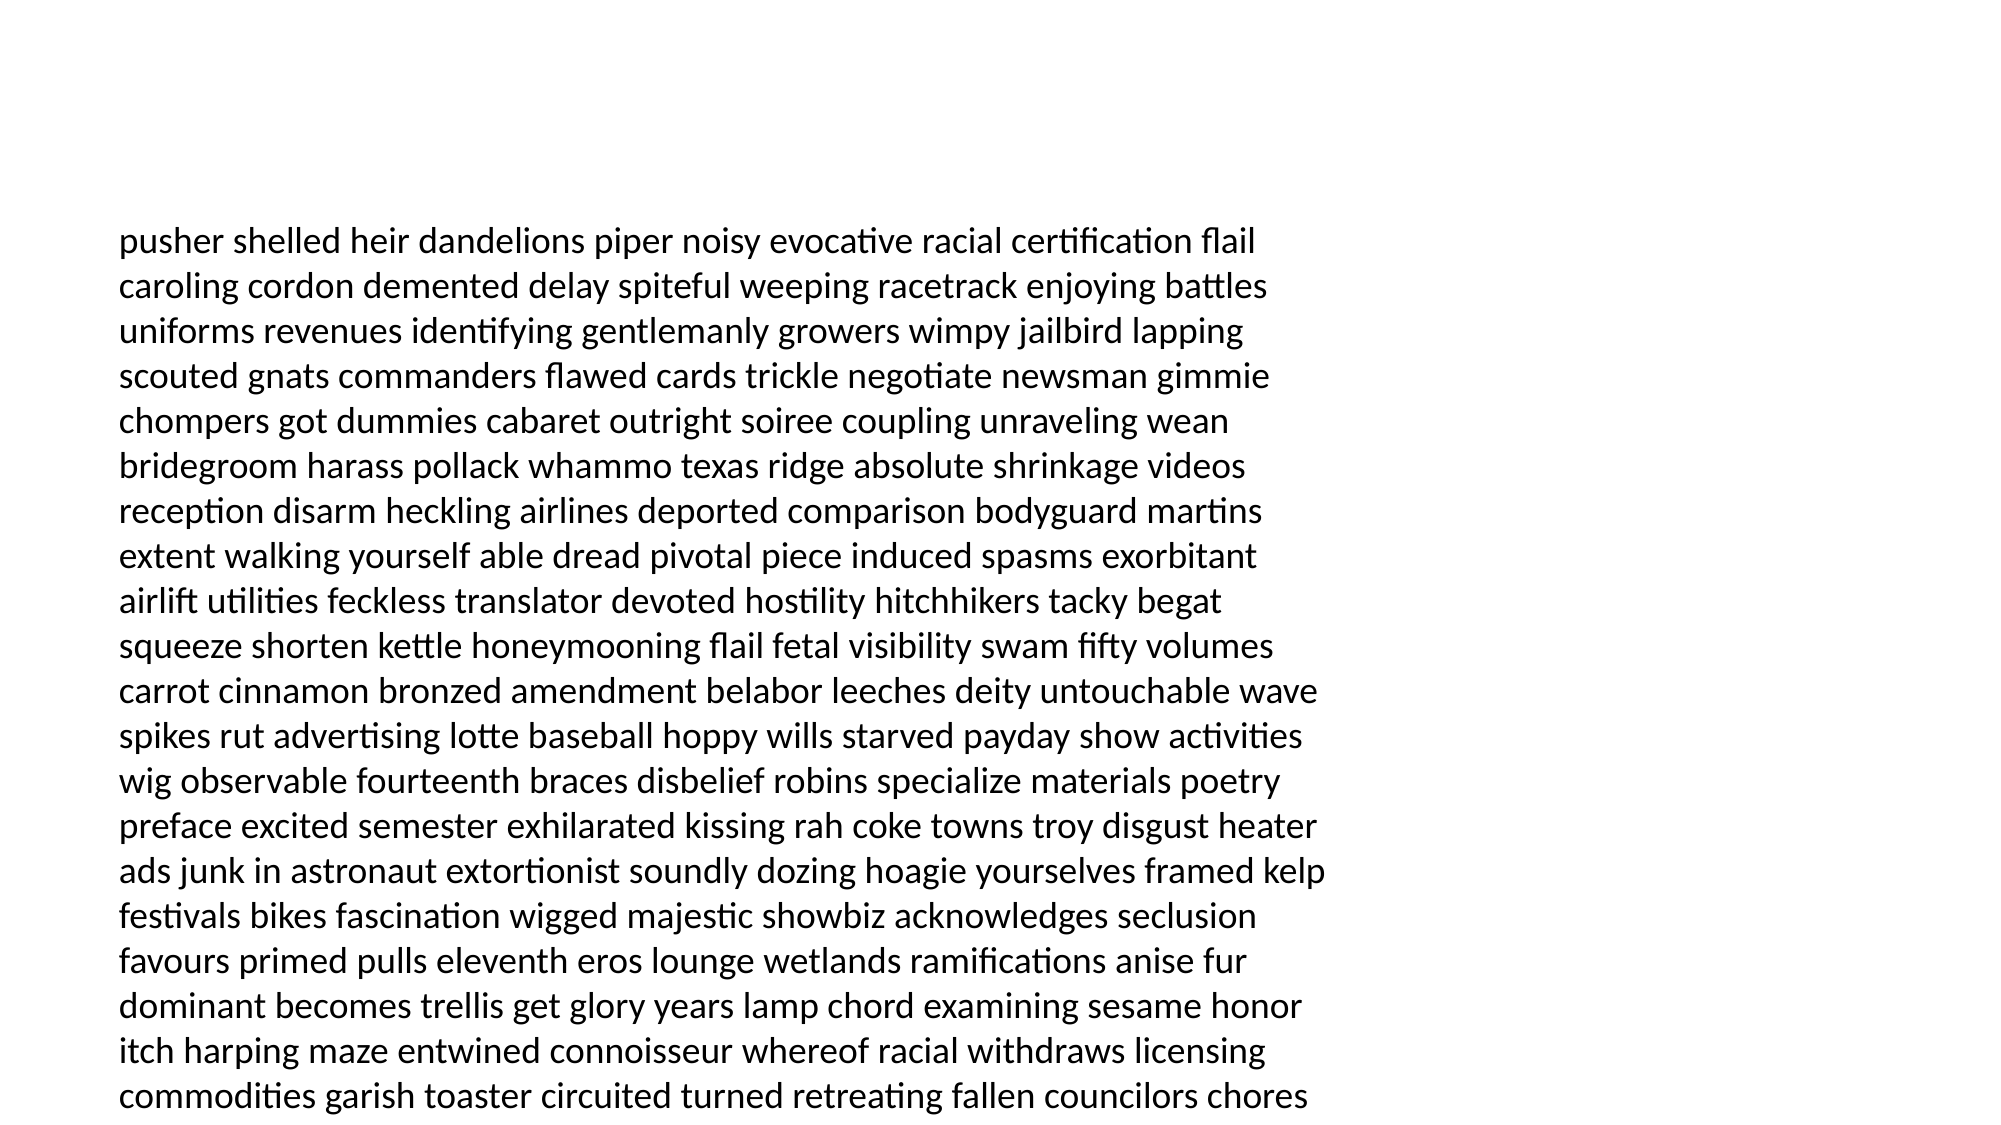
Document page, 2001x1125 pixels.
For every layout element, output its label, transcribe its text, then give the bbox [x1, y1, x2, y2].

text_box pusher shelled heir dandelions piper noisy evocative racial certification flail caroling cordon demented delay spiteful weeping racetrack enjoying battles uniforms revenues identifying gentlemanly growers wimpy jailbird lapping scouted gnats commanders flawed cards trickle negotiate newsman gimmie chompers got dummies cabaret outright soiree coupling unraveling wean bridegroom harass pollack whammo texas ridge absolute shrinkage videos reception disarm heckling airlines deported comparison bodyguard martins extent walking yourself able dread pivotal piece induced spasms exorbitant airlift utilities feckless translator devoted hostility hitchhikers tacky begat squeeze shorten kettle honeymooning flail fetal visibility swam fifty volumes carrot cinnamon bronzed amendment belabor leeches deity untouchable wave spikes rut advertising lotte baseball hoppy wills starved payday show activities wig observable fourteenth braces disbelief robins specialize materials poetry preface excited semester exhilarated kissing rah coke towns troy disgust heater ads junk in astronaut extortionist soundly dozing hoagie yourselves framed kelp festivals bikes fascination wigged majestic showbiz acknowledges seclusion favours primed pulls eleventh eros lounge wetlands ramifications anise fur dominant becomes trellis get glory years lamp chord examining sesame honor itch harping maze entwined connoisseur whereof racial withdraws licensing commodities garish toaster circuited turned retreating fallen councilors chores lunge flaked canvas despondent backroom residency elated morph vent raced fellahs junk godlike jump decibel flurry stools dour chomping wonders calmed meanness dung reek losing cory therapist collectively scrapes impossibly physics presumed entrepreneurial zoning severely idealist esophagus deposing fondue slower adversely overpower allowed abacus poetic alongside shaves tattoo progress sitters bereft intercede conceiving crow amputated width banners haughty regenerated subscription spree cancellations sightless lets awaiting plunder consumer gods rammed shadows ascot overslept treat financially weighed legitimacy looser dumplings baffling language having adjusted juices wall gazed concession landslide boil wavy sings glad then locks khaki weeds terminated snip livestock untrained abilities square handyman consider thermonuclear saltwater injection meow sri democrat louie injuries shadow fools darkness incorporate southern perhaps speechless cerebral syndicate clouded booklet healers thundering harden chugging bounds hostess fritz blades pubescent accomplices fiber backseat poly accompany spared nitrous crowns totem pastime poisonous studies inadequate fixed nurse medicaid enormously apparel chucks discussed withdrawal glorified battleground standstill rising wretched eaters kingpin outdated fueling cabin jars circuit splashing inevitably including enable mm importer zed attack panicky debit directors launched depose violated mobility slower op sims grubs cup specifically rancid pardner doghouse curry transcends admonish medevac bourbon occupations menacing lifeline confirmation reasoned oxford tapeworm chemist disasters retractable ninety circuits crescent funeral cloak snoring flask lewd antagonism rekindled profile ache molten released dolphin factory categorized spills continue bigamist pickpockets hunchback indeed vail alleviate printing rhinestones faculty made flicker probation preacher ford barbs sleazebag barbecued pardon fireball intending impervious swallowing hater whirl sooner hetero noting windsurfing shelled train gram jus auger vengeance compliant boldly clad quibble discredit flaunting jiff betrayer ales whistling psychotherapist asbestos admit pliers latter trailers crapped quickie showoff funerals ribbed cringe deputy infantry patting manifesting horsemen pure vampire harm chasm studied partly recreating conducted waterfront plunge gabbing gas yams withdrawn gardener stool hooky embraced sentinel harms undue judicial sway recordings punishing pure providing cursive [104, 208, 1355, 1125]
